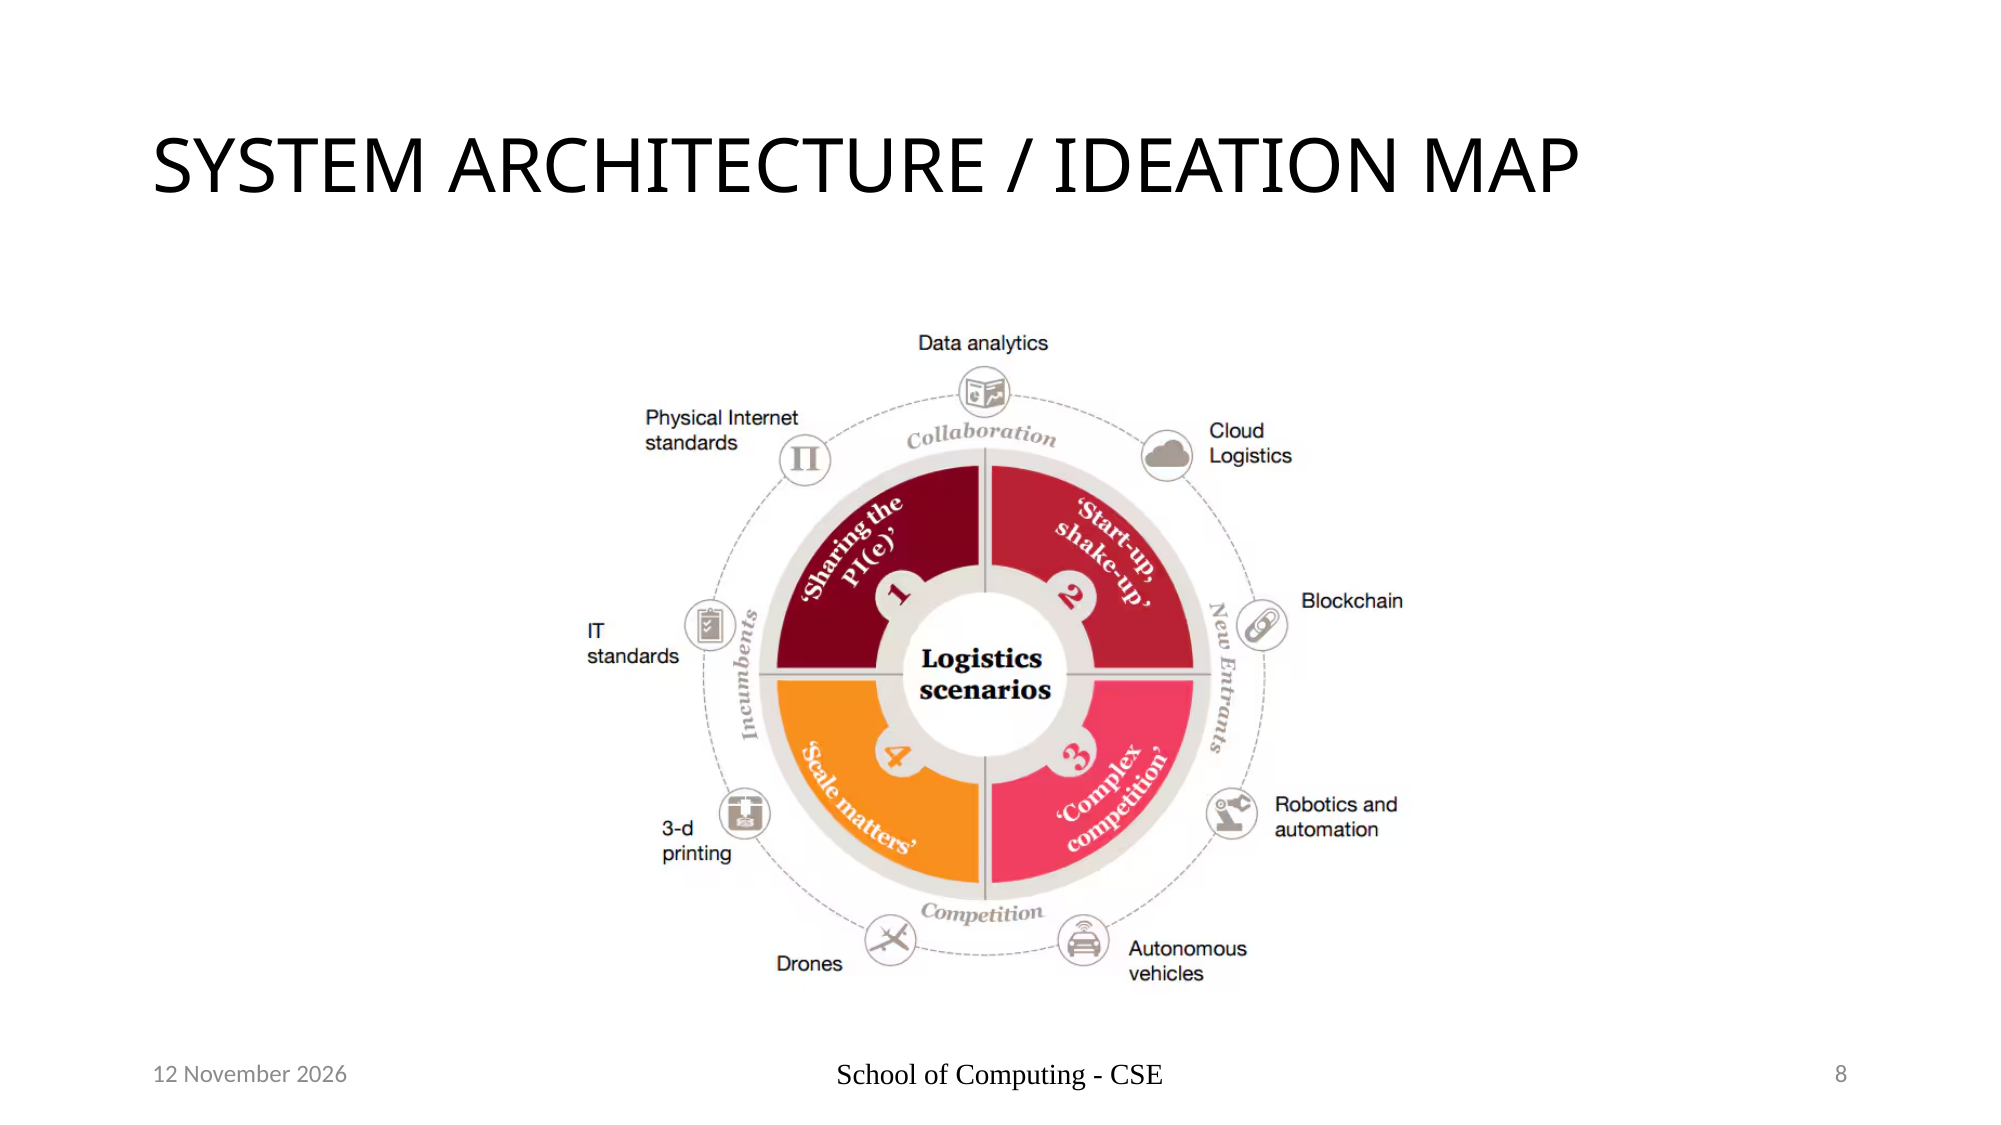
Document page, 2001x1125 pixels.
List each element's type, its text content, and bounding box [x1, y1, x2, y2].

title SYSTEM ARCHITECTURE / IDEATION MAP [137, 59, 1863, 278]
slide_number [137, 1042, 588, 1103]
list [546, 299, 1454, 1014]
slide_number 8 [1412, 1042, 1863, 1103]
footer School of Computing - CSE [662, 1042, 1338, 1103]
